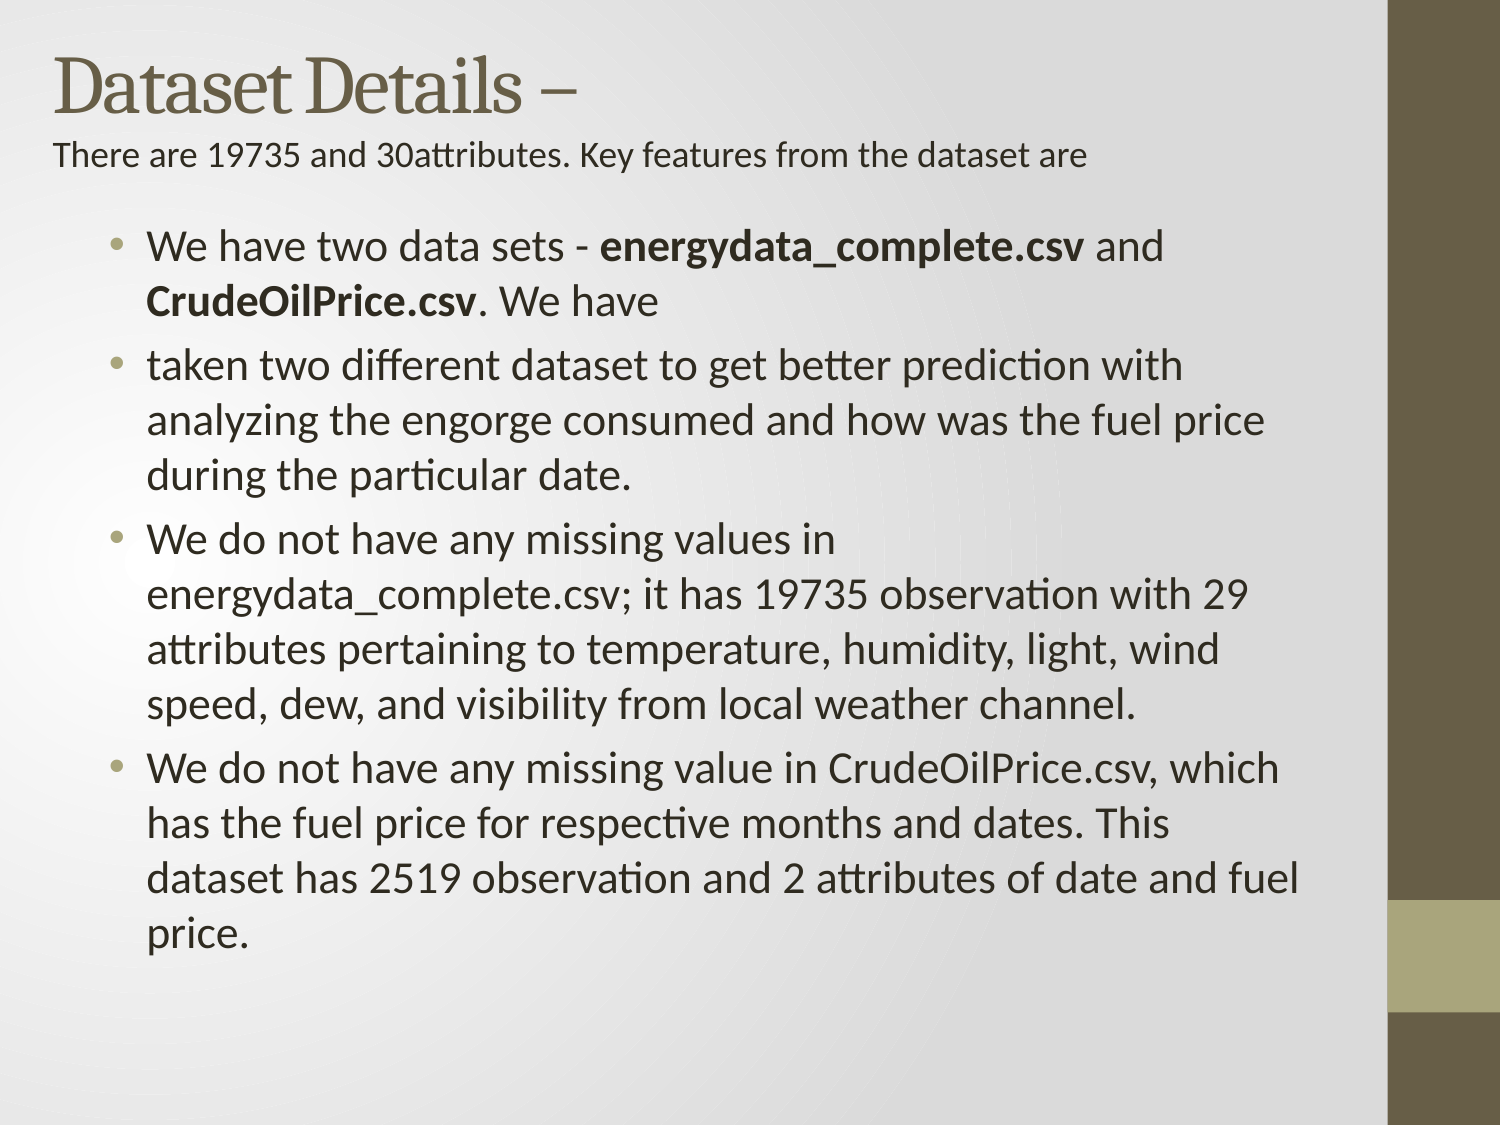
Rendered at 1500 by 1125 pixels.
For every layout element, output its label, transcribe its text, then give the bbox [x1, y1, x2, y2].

text_box Dataset Details – There are 19735 and 30attributes. Key features from the dataset are [37, 23, 1464, 228]
list We have two data sets - energydata_complete.csv and CrudeOilPrice.csv. We have taken two different dataset to get better prediction with analyzing the engorge consumed and how was the fuel price during the particular date. We do not have any missing values in energydata_complete.csv; it has 19735 observation with 29 attributes pertaining to temperature, humidity, light, wind speed, dew, and visibility from local weather channel. We do not have any missing value in CrudeOilPrice.csv, which has the fuel price for respective months and dates. This dataset has 2519 observation and 2 attributes of date and fuel price. [75, 228, 1325, 999]
